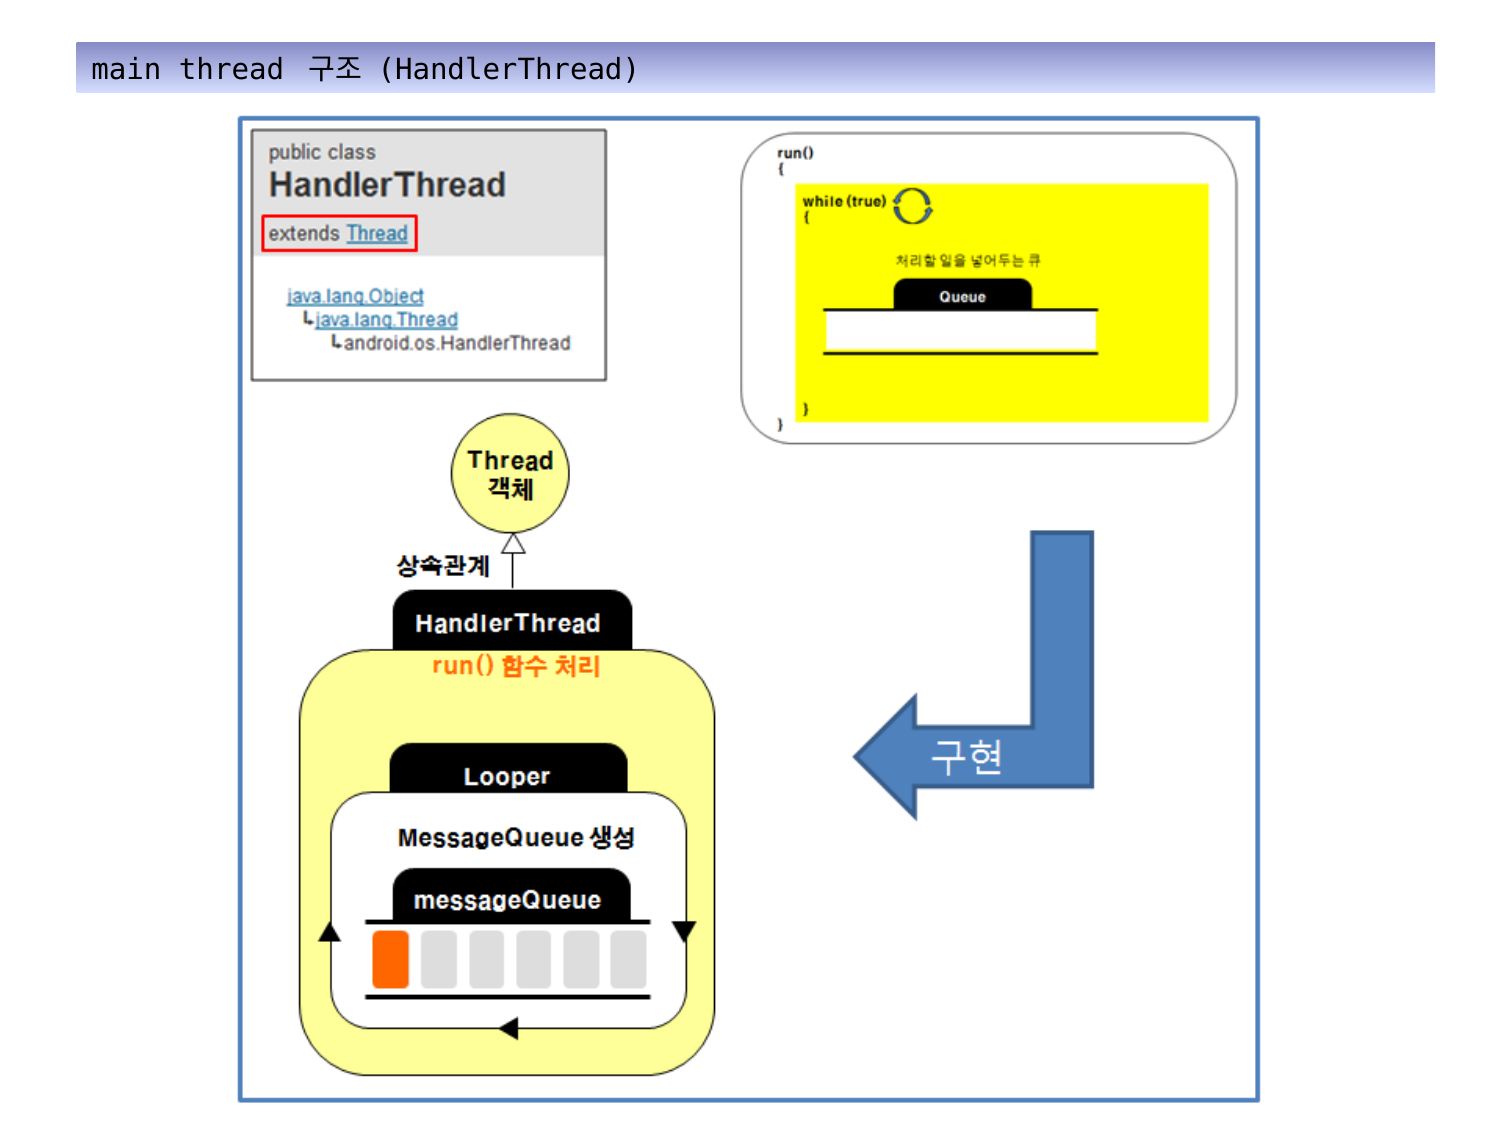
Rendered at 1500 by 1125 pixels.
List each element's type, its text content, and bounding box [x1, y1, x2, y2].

picture [235, 110, 1265, 1107]
text_box main thread 구조 (HandlerThread) [76, 42, 1436, 93]
